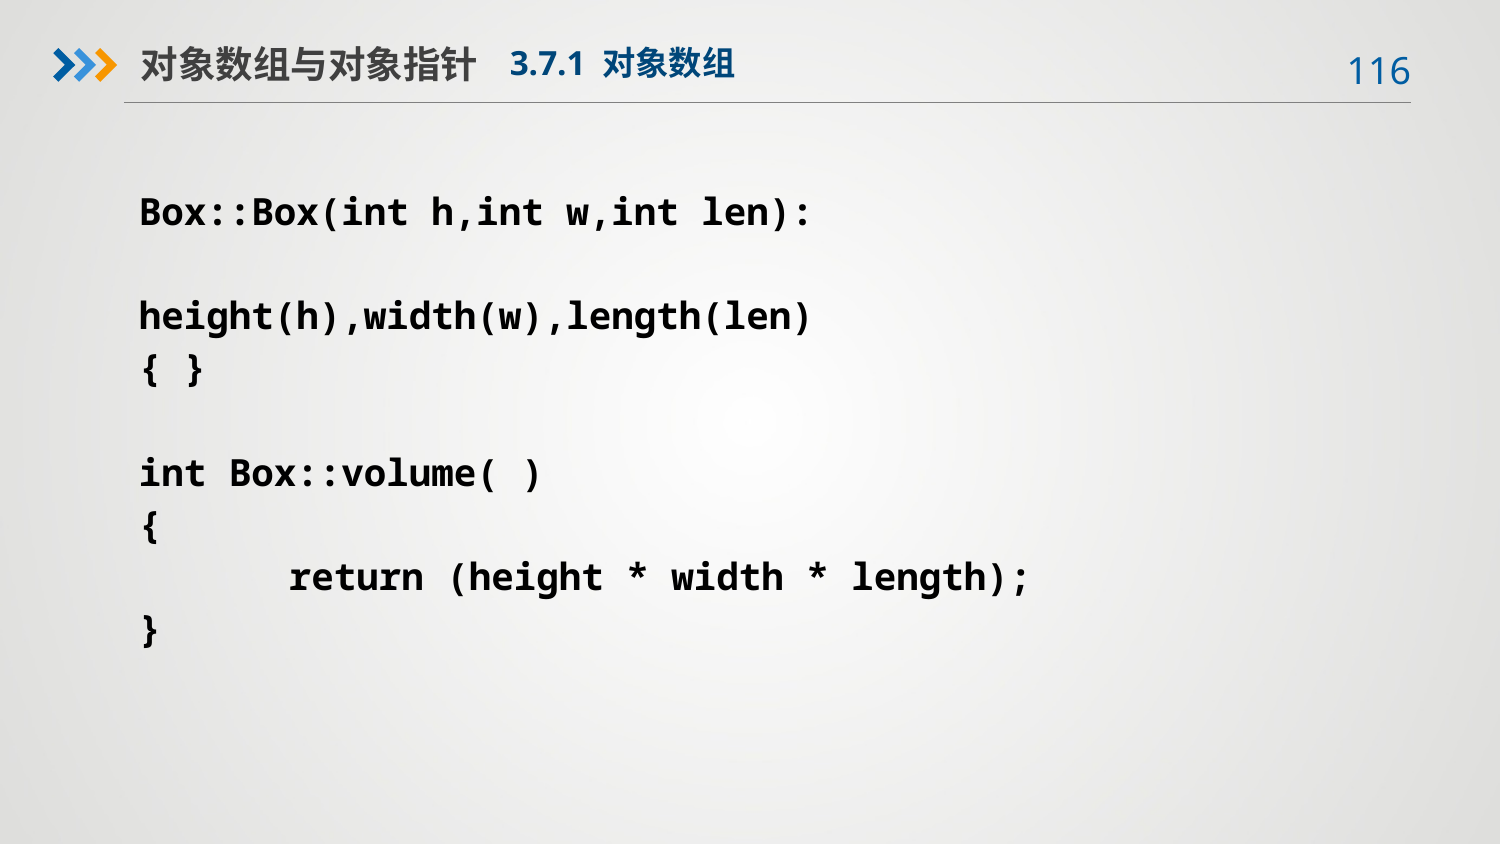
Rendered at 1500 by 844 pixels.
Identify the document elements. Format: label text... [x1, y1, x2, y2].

text_box 对象数组与对象指针 [140, 32, 491, 95]
picture [0, 0, 1500, 844]
text_box Box::Box(int h,int w,int len): height(h),width(w),length(len) { } int Box::volume( ) { return (height * width * length); } [123, 173, 1341, 658]
text_box 3.7.1 对象数组 [495, 34, 1003, 90]
